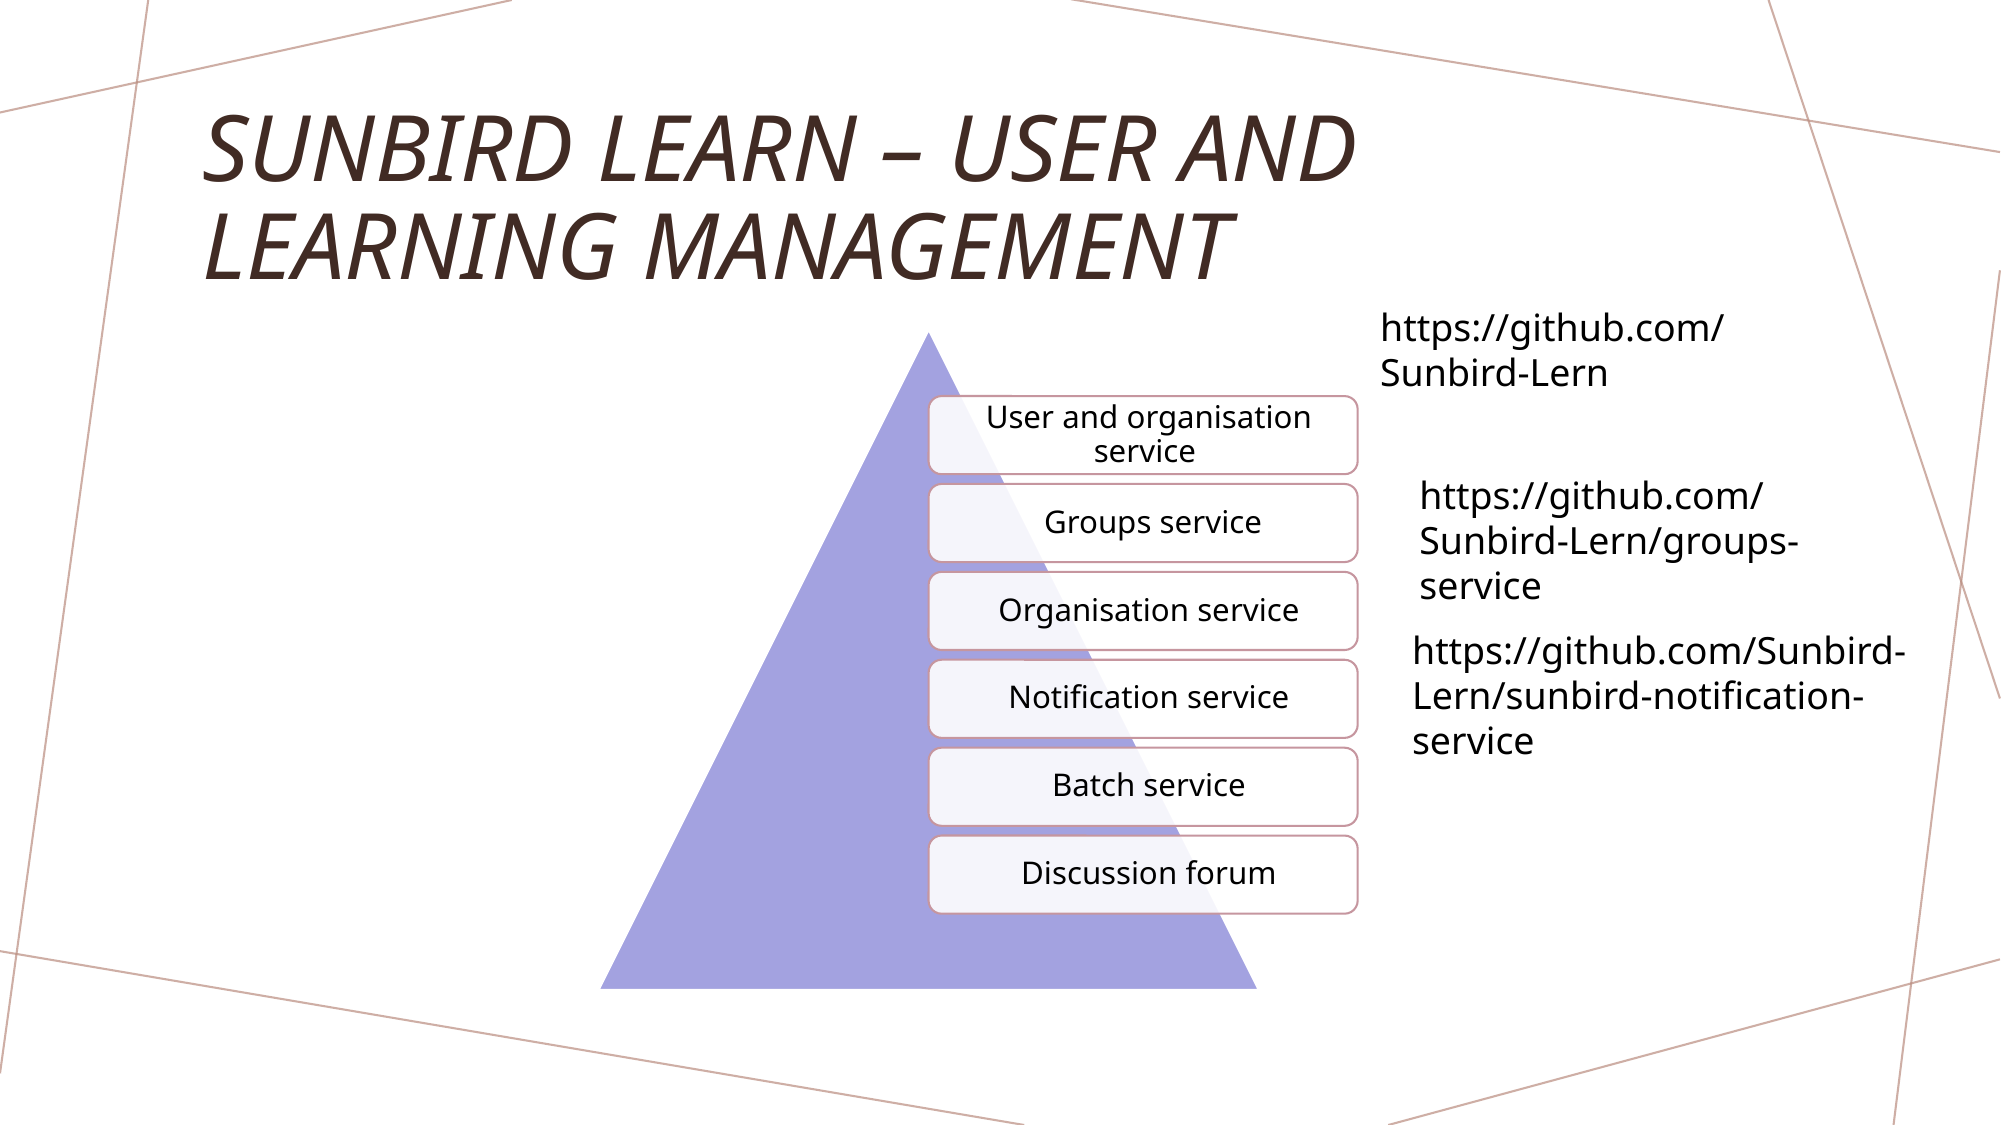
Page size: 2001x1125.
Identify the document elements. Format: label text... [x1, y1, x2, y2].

text_box https://github.com/Sunbird-Lern/sunbird-notification-service [1769, 619, 1930, 770]
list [187, 329, 1769, 990]
text_box https://github.com/Sunbird-Lern/groups-service [1769, 464, 1855, 615]
title Sunbird learn – User and Learning management [187, 87, 1813, 315]
text_box https://github.com/Sunbird-Lern [1365, 296, 1816, 401]
